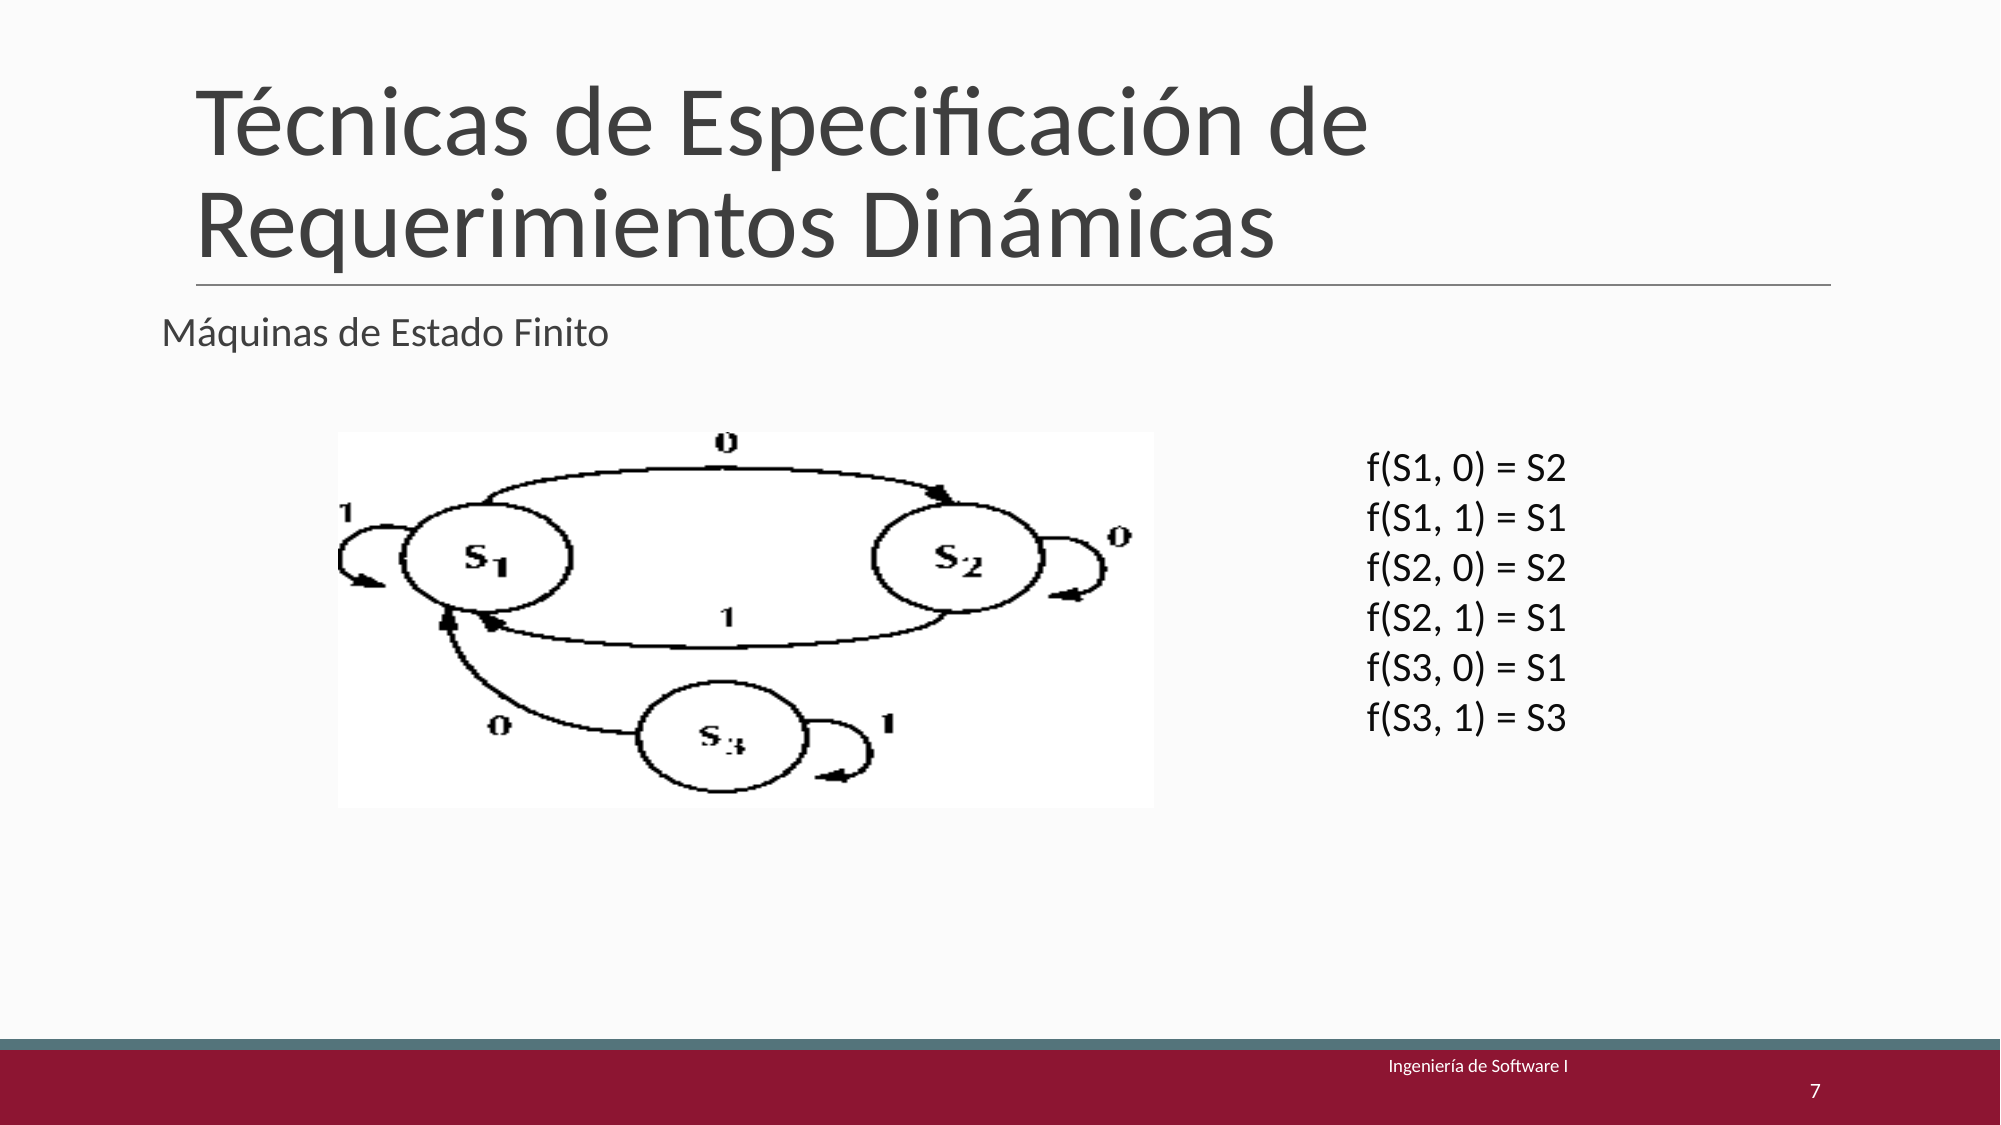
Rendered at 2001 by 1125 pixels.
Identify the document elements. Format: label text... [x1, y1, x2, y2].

title Técnicas de Especificación de Requerimientos Dinámicas [180, 47, 1830, 285]
footer Ingeniería de Software I [1094, 1034, 1867, 1095]
slide_number 7 [1624, 1059, 1840, 1120]
text_box f(S1, 0) = S2 f(S1, 1) = S1 f(S2, 0) = S2 f(S2, 1) = S1 f(S3, 0) = S1 f(S3, 1) = S3 [1342, 432, 1650, 748]
list Máquinas de Estado Finito [86, 302, 1868, 1024]
picture [338, 432, 1154, 809]
